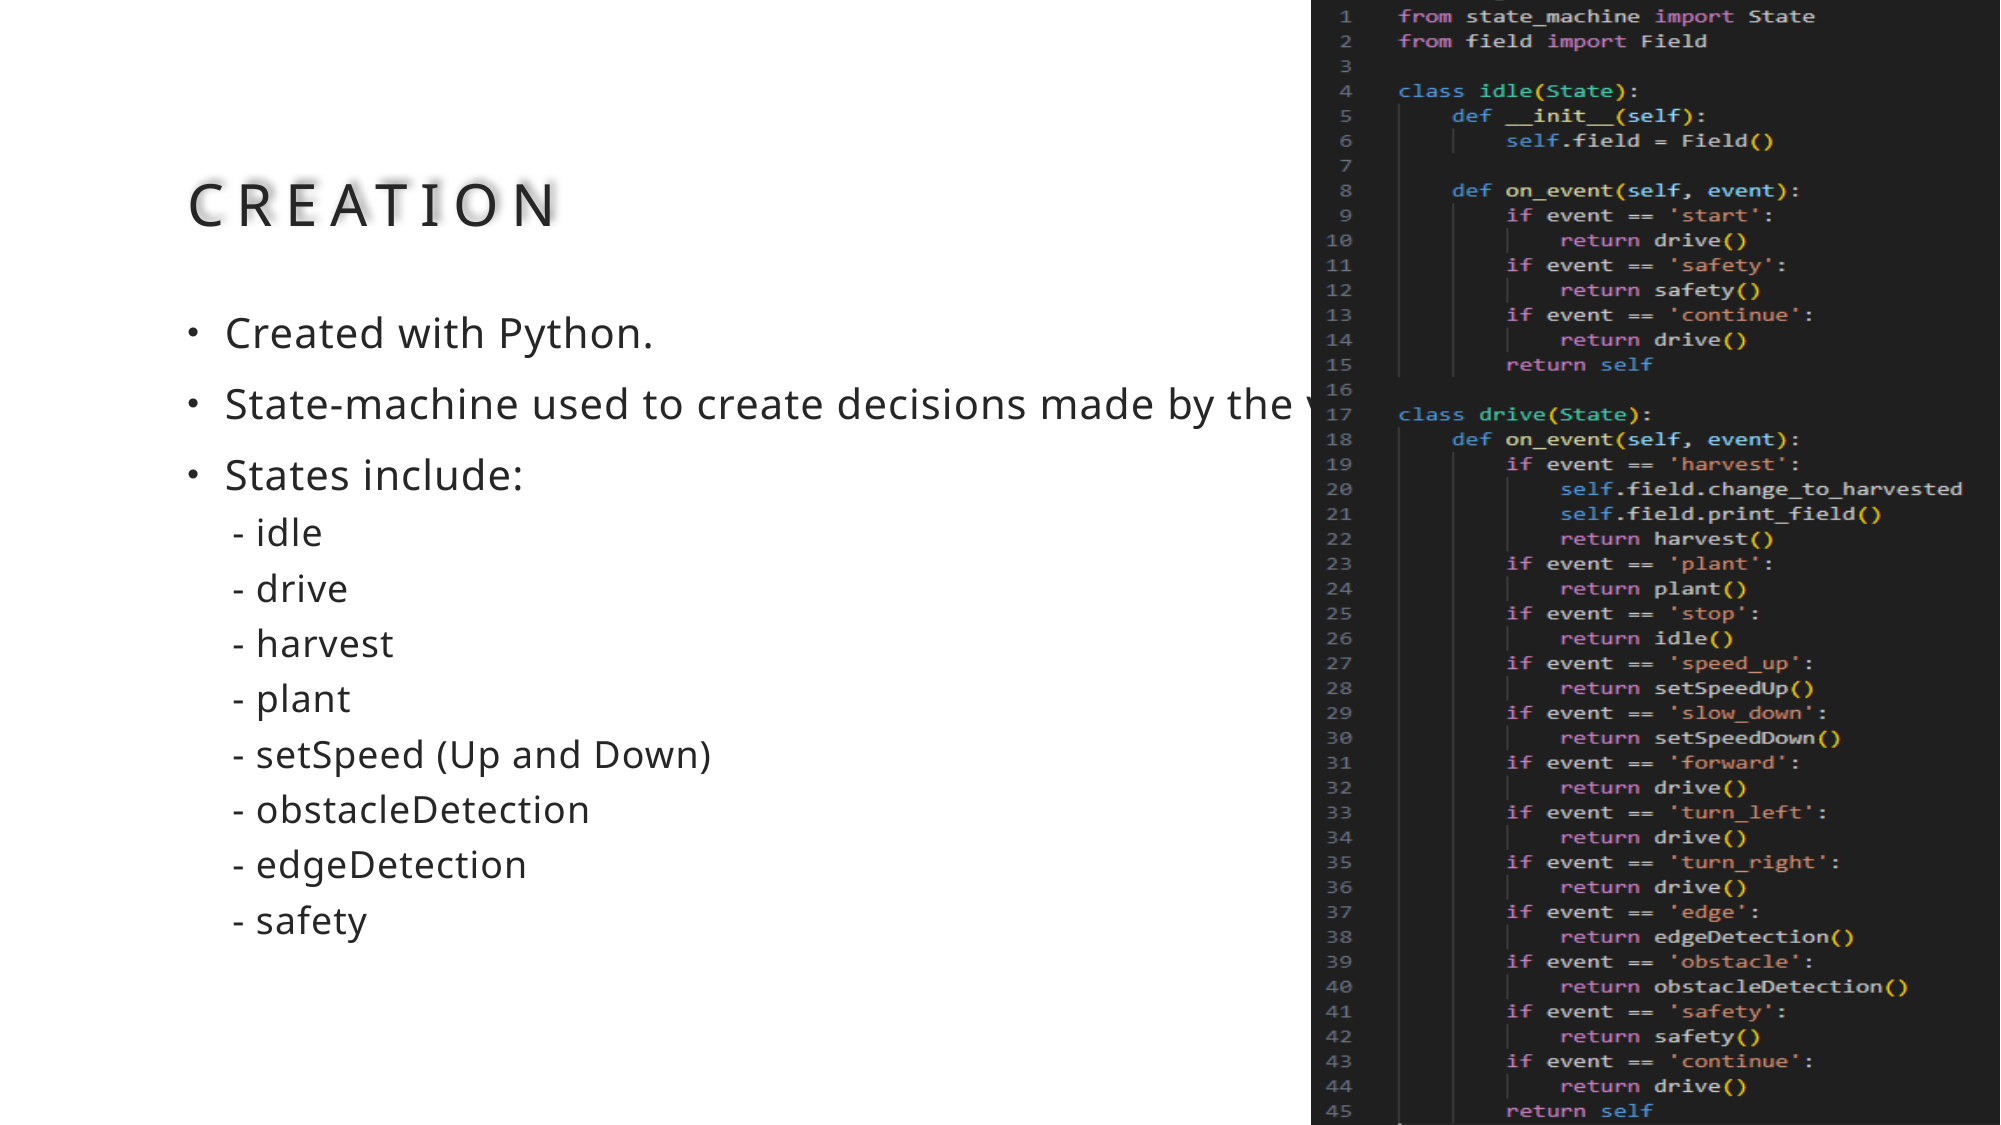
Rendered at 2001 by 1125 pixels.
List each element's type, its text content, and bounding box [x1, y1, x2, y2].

title Creation [172, 99, 1311, 299]
list Created with Python. State-machine used to create decisions made by the vehicle. States include: - idle - drive - harvest - plant - setSpeed (Up and Down) - obstacleDetection - edgeDetection - safety [172, 299, 1311, 1026]
picture [1311, 0, 2000, 1125]
